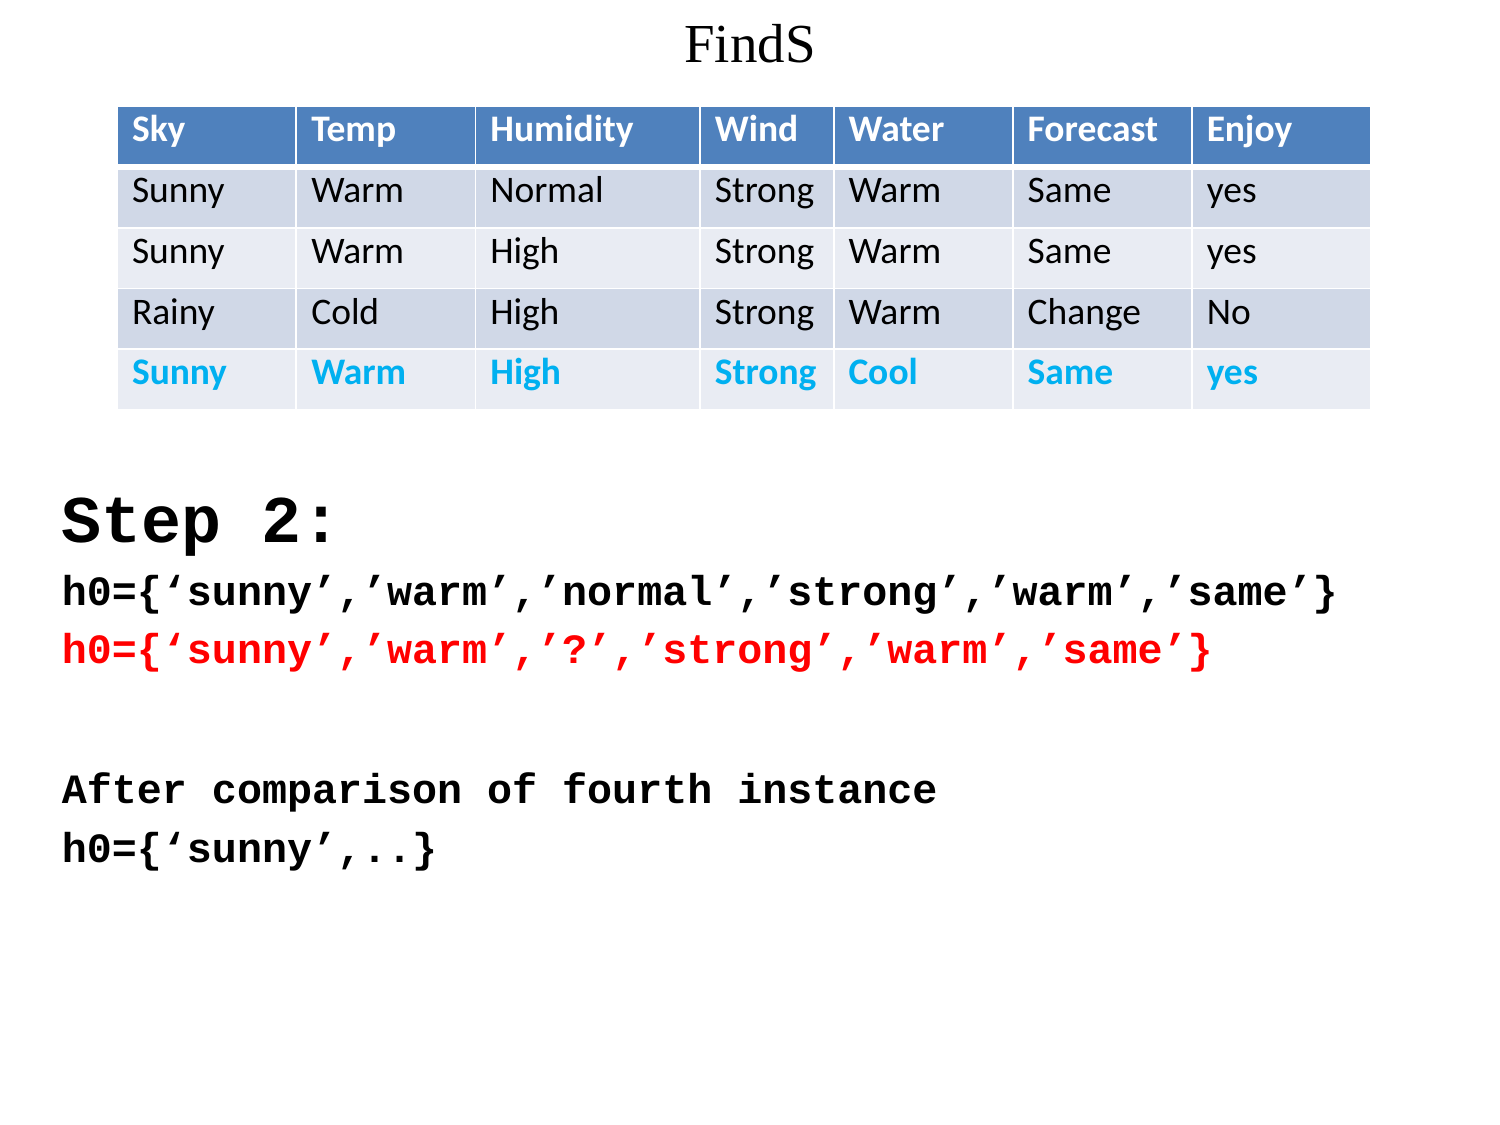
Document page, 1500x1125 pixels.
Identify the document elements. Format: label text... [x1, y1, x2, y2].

table_cell Cool [835, 350, 1012, 409]
table_cell No [1193, 289, 1370, 348]
title FindS [75, 0, 1425, 82]
table_cell Warm [297, 229, 475, 288]
table_cell Sunny [118, 170, 295, 227]
table_cell Strong [701, 229, 833, 288]
table_cell Warm [835, 170, 1012, 227]
table_cell Same [1014, 170, 1191, 227]
table_cell Change [1014, 289, 1191, 348]
table_cell High [476, 289, 699, 348]
table_header Temp [297, 107, 475, 164]
table_cell Same [1014, 229, 1191, 288]
table_cell Normal [476, 170, 699, 227]
table_cell Warm [297, 170, 475, 227]
table_cell Sunny [118, 350, 295, 409]
table_cell Warm [835, 229, 1012, 288]
table_cell Strong [701, 289, 833, 348]
table_cell yes [1193, 170, 1370, 227]
table_header Forecast [1014, 107, 1191, 164]
list Step 2: h0={‘sunny’,’warm’,’normal’,’strong’,’warm’,’same’} h0={‘sunny’,’warm’,’?’,’strong’,’warm’,’same’} After comparison of fourth instance h0={‘sunny’,..} [46, 187, 1425, 1005]
table_header Sky [118, 107, 295, 164]
table_cell Strong [701, 350, 833, 409]
table_cell Same [1014, 350, 1191, 409]
table_cell Warm [297, 350, 475, 409]
table_header Wind [701, 107, 833, 164]
table_cell Rainy [118, 289, 295, 348]
table_cell Cold [297, 289, 475, 348]
table_cell Sunny [118, 229, 295, 288]
table_header Water [835, 107, 1012, 164]
table_header Humidity [476, 107, 699, 164]
table_cell yes [1193, 350, 1370, 409]
table_cell Warm [835, 289, 1012, 348]
table_cell High [476, 350, 699, 409]
table_cell Strong [701, 170, 833, 227]
table_header Enjoy [1193, 107, 1370, 164]
table_cell yes [1193, 229, 1370, 288]
table_cell High [476, 229, 699, 288]
